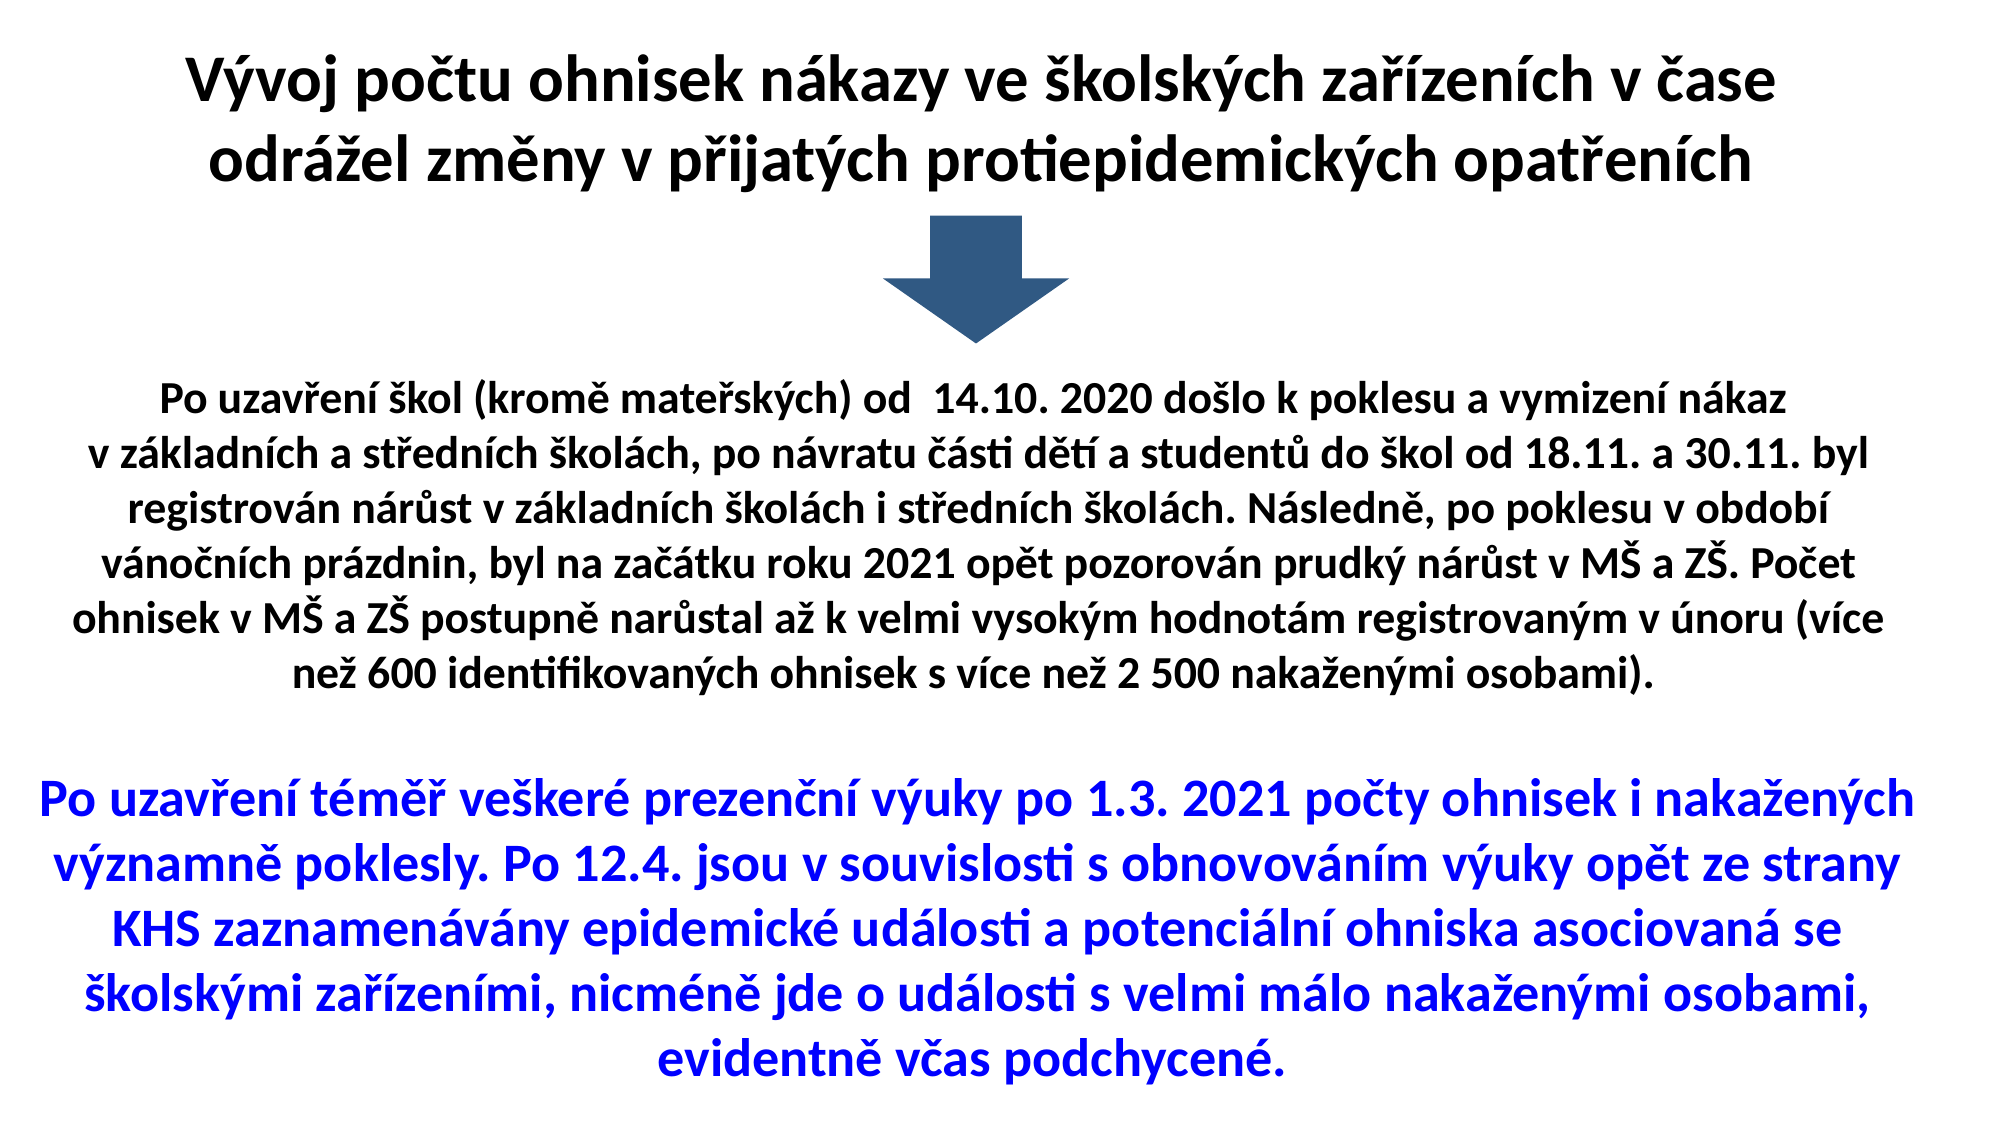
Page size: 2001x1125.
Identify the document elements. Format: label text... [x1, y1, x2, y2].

text_box Po uzavření škol (kromě mateřských) od 14.10. 2020 došlo k poklesu a vymizení nákaz v základních a středních školách, po návratu části dětí a studentů do škol od 18.11. a 30.11. byl registrován nárůst v základních školách i středních školách. Následně, po poklesu v období vánočních prázdnin, byl na začátku roku 2021 opět pozorován prudký nárůst v MŠ a ZŠ. Počet ohnisek v MŠ a ZŠ postupně narůstal až k velmi vysokým hodnotám registrovaným v únoru (více než 600 identifikovaných ohnisek s více než 2 500 nakaženými osobami). Po uzavření téměř veškeré prezenční výuky po 1.3. 2021 počty ohnisek i nakažených významně poklesly. Po 12.4. jsou v souvislosti s obnovováním výuky opět ze strany KHS zaznamenávány epidemické události a potenciální ohniska asociovaná se školskými zařízeními, nicméně jde o události s velmi málo nakaženými osobami, evidentně včas podchycené. [21, 359, 1937, 1095]
text_box [882, 215, 1070, 344]
text_box Vývoj počtu ohnisek nákazy ve školských zařízeních v čase odrážel změny v přijatých protiepidemických opatřeních [74, 27, 1890, 203]
